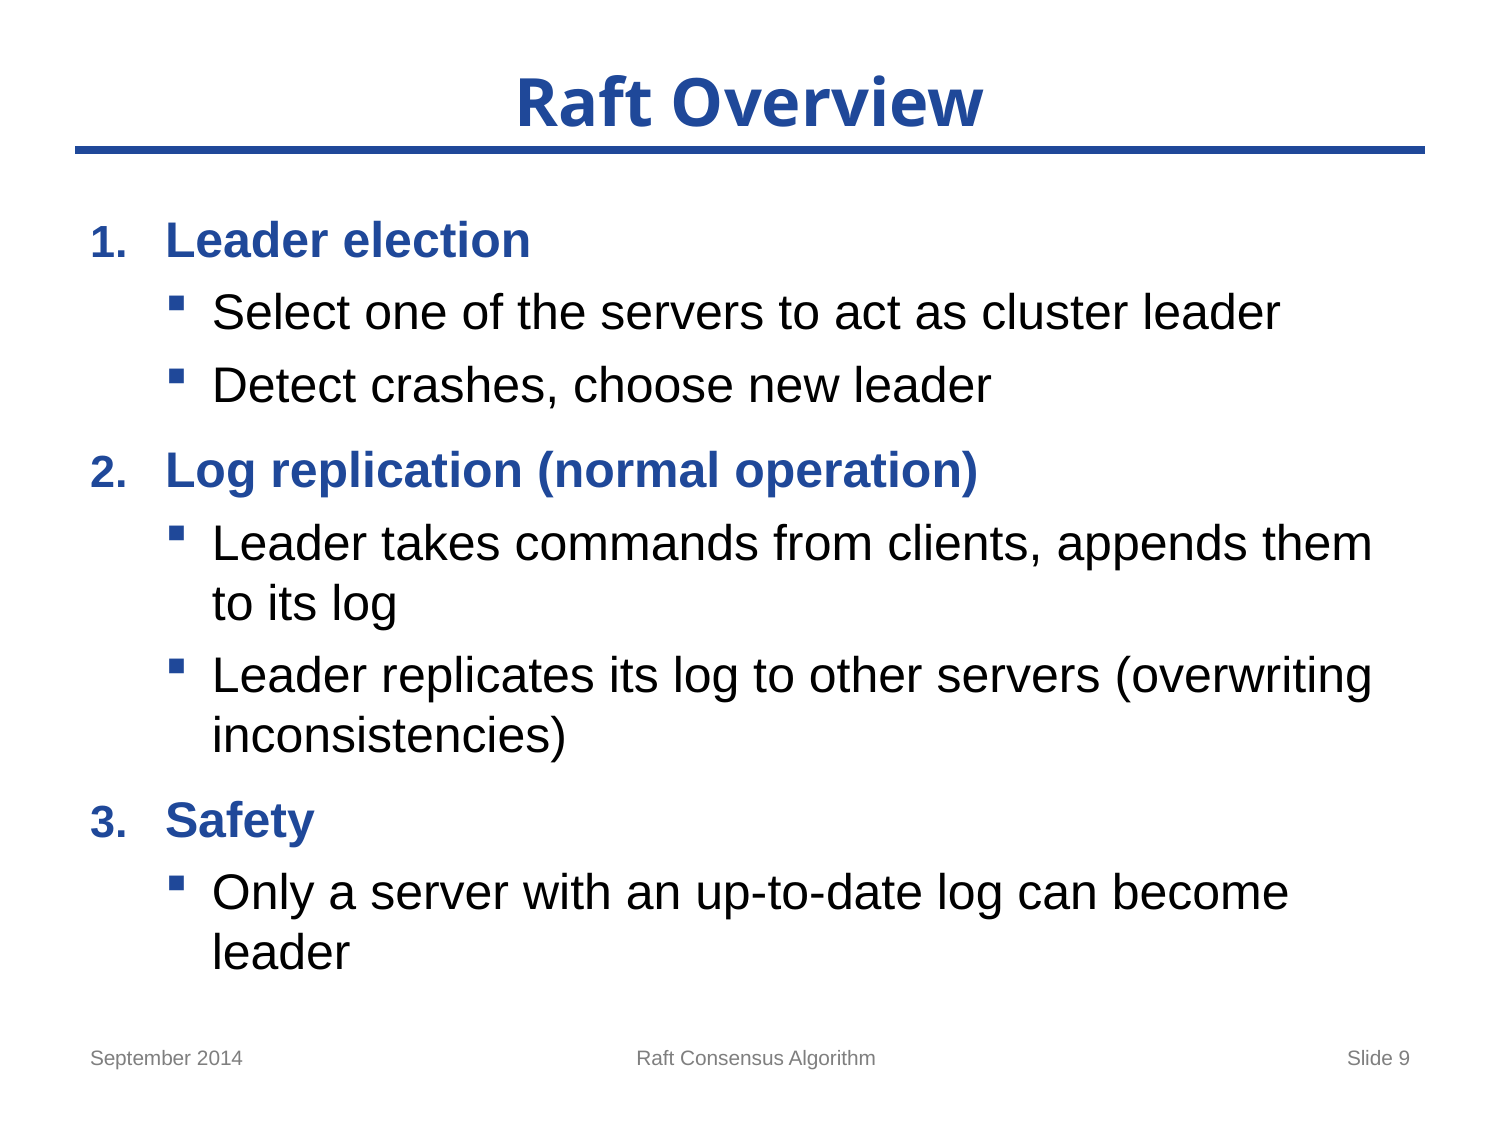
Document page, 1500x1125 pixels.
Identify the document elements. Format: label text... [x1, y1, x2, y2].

list Leader election Select one of the servers to act as cluster leader Detect crashes, choose new leader Log replication (normal operation) Leader takes commands from clients, appends them to its log Leader replicates its log to other servers (overwriting inconsistencies) Safety Only a server with an up-to-date log can become leader [75, 200, 1425, 1005]
slide_number Slide 9 [1074, 1037, 1425, 1103]
footer Raft Consensus Algorithm [474, 1037, 1038, 1103]
title Raft Overview [75, 50, 1425, 150]
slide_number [75, 1037, 425, 1103]
